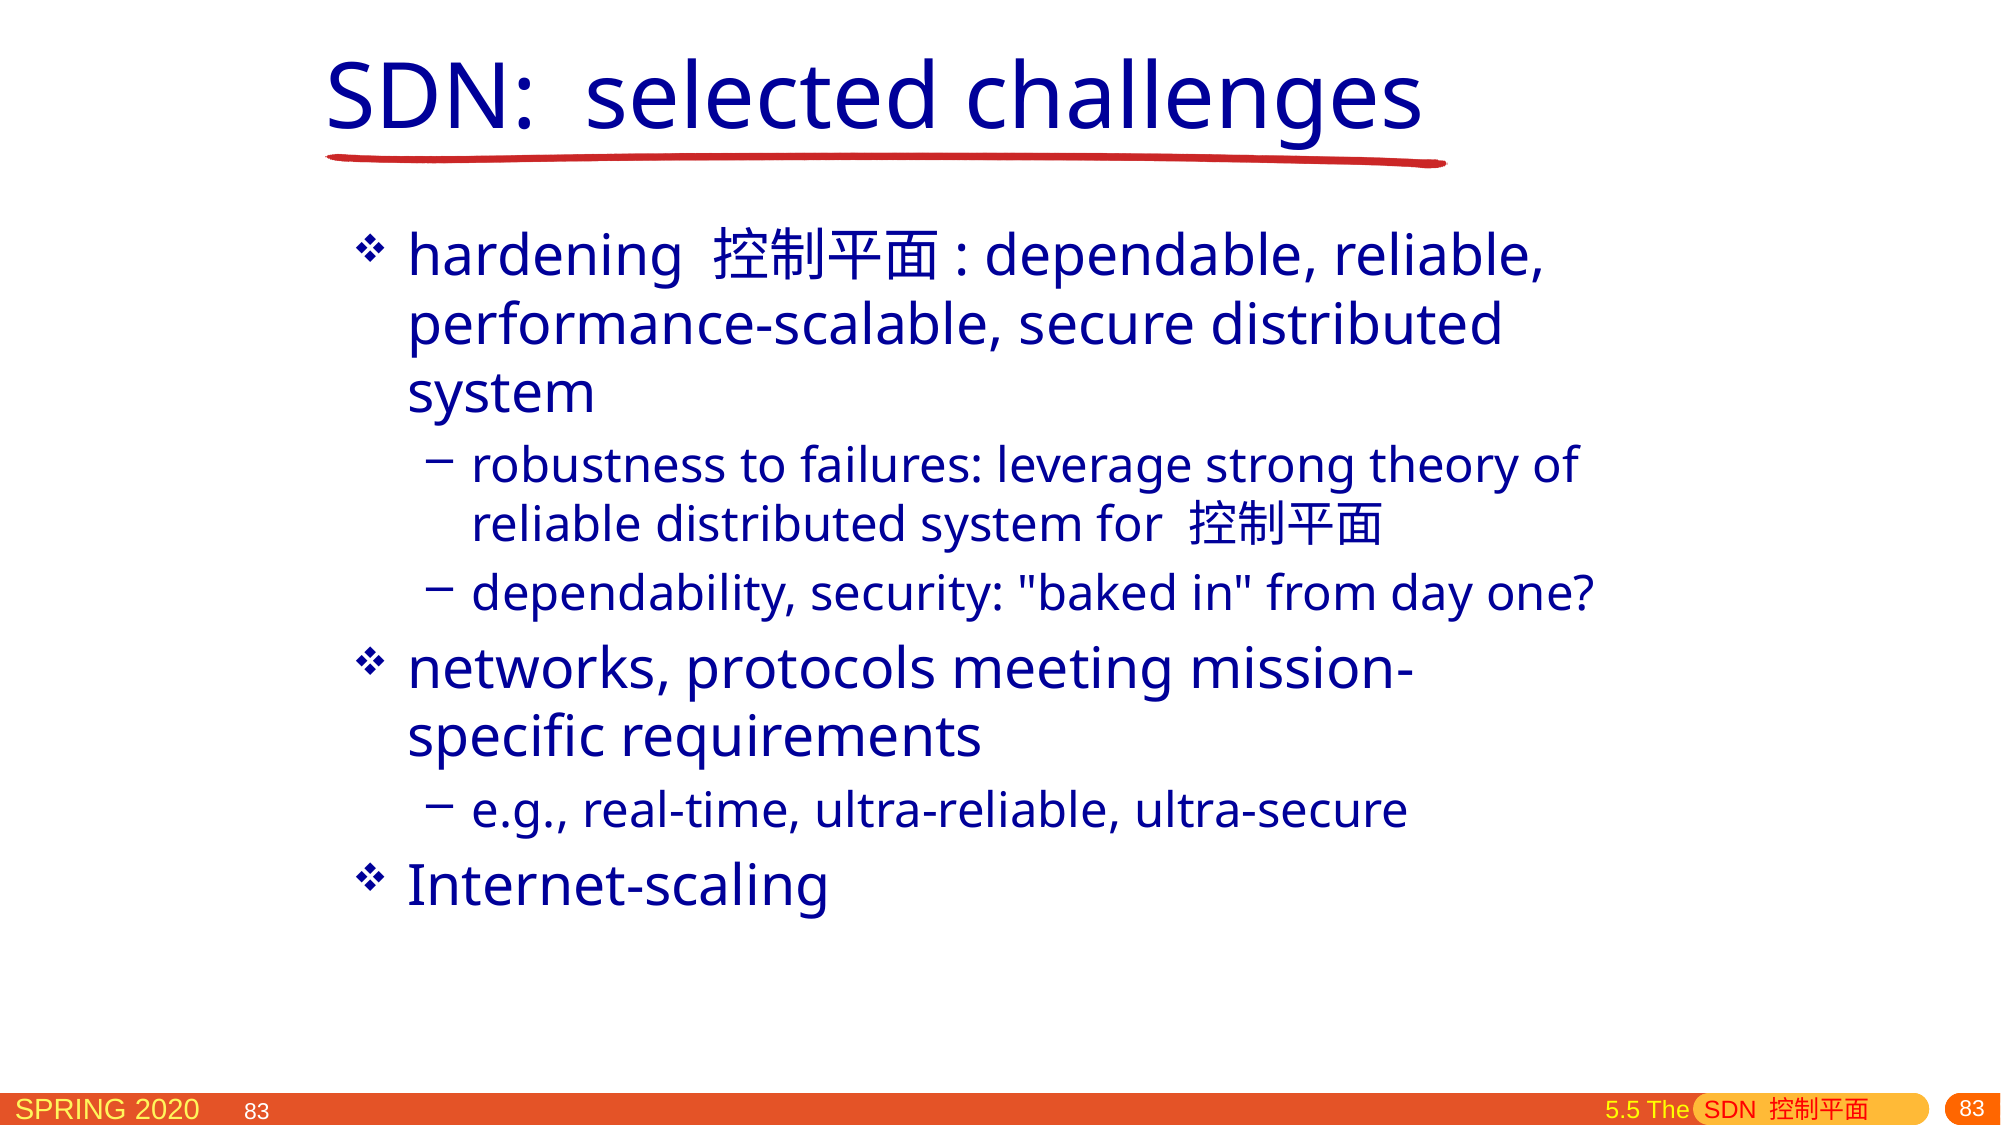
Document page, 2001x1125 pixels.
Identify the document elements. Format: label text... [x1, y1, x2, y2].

text_box SDN: selected challenges [310, 29, 1661, 217]
picture [319, 148, 1461, 173]
list hardening 控制平面: dependable, reliable, performance-scalable, secure distributed system robustness to failures: leverage strong theory of reliable distributed system for 控制平面 dependability, security: "baked in" from day one? networks, protocols meeting mission-specific requirements e.g., real-time, ultra-reliable, ultra-secure Internet-scaling [337, 211, 1613, 974]
text_box 5.5 The SDN 控制平面 [1590, 1086, 1922, 1125]
